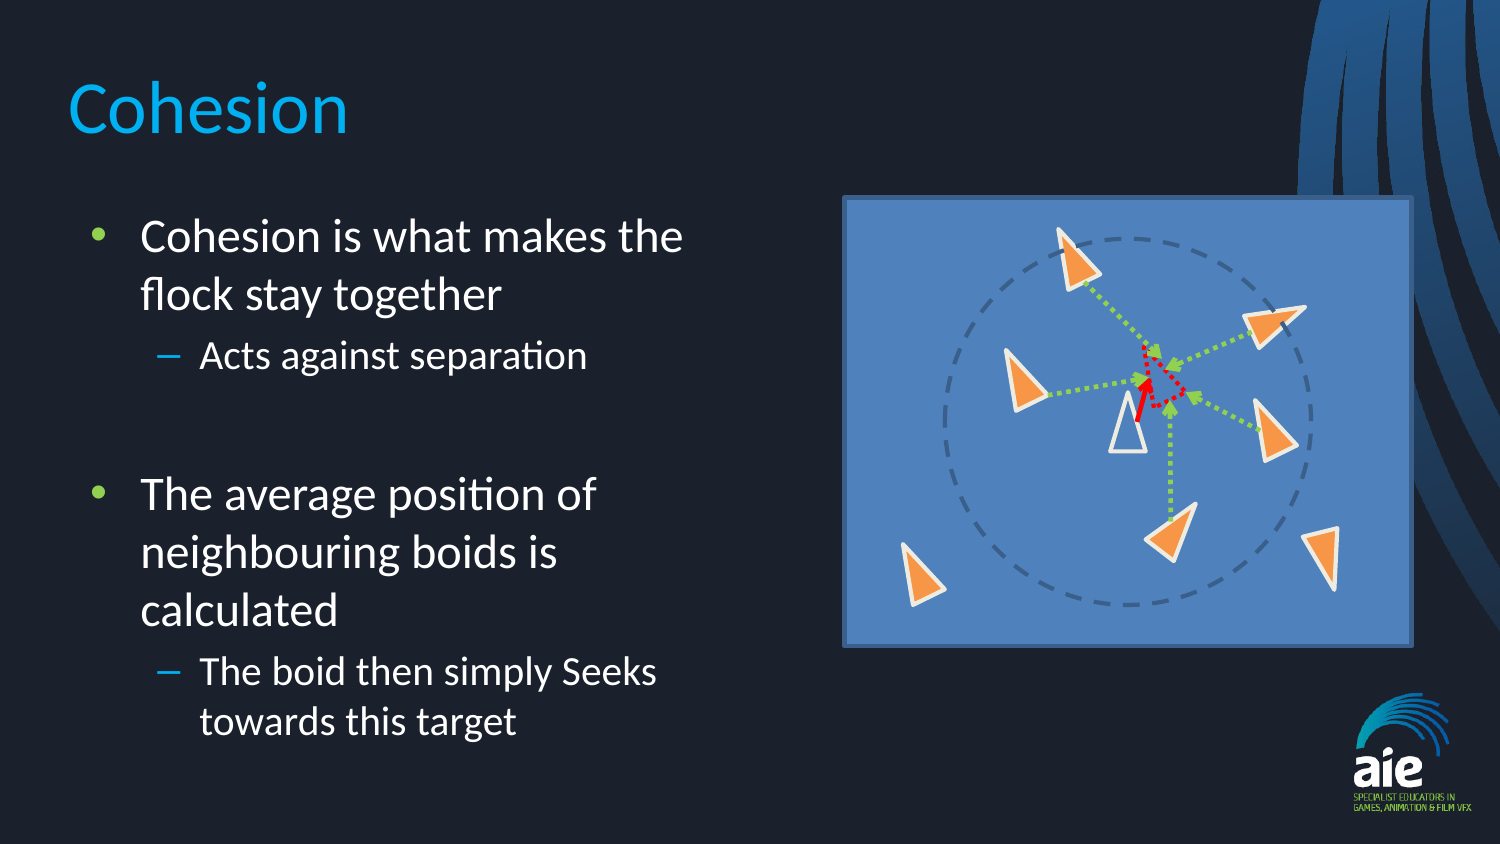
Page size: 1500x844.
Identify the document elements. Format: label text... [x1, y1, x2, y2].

title Cohesion [53, 33, 1425, 175]
list Cohesion is what makes the flock stay together Acts against separation The average position of neighbouring boids is calculated The boid then simply Seeks towards this target [75, 196, 750, 754]
picture [0, 0, 1500, 844]
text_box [844, 197, 1412, 647]
